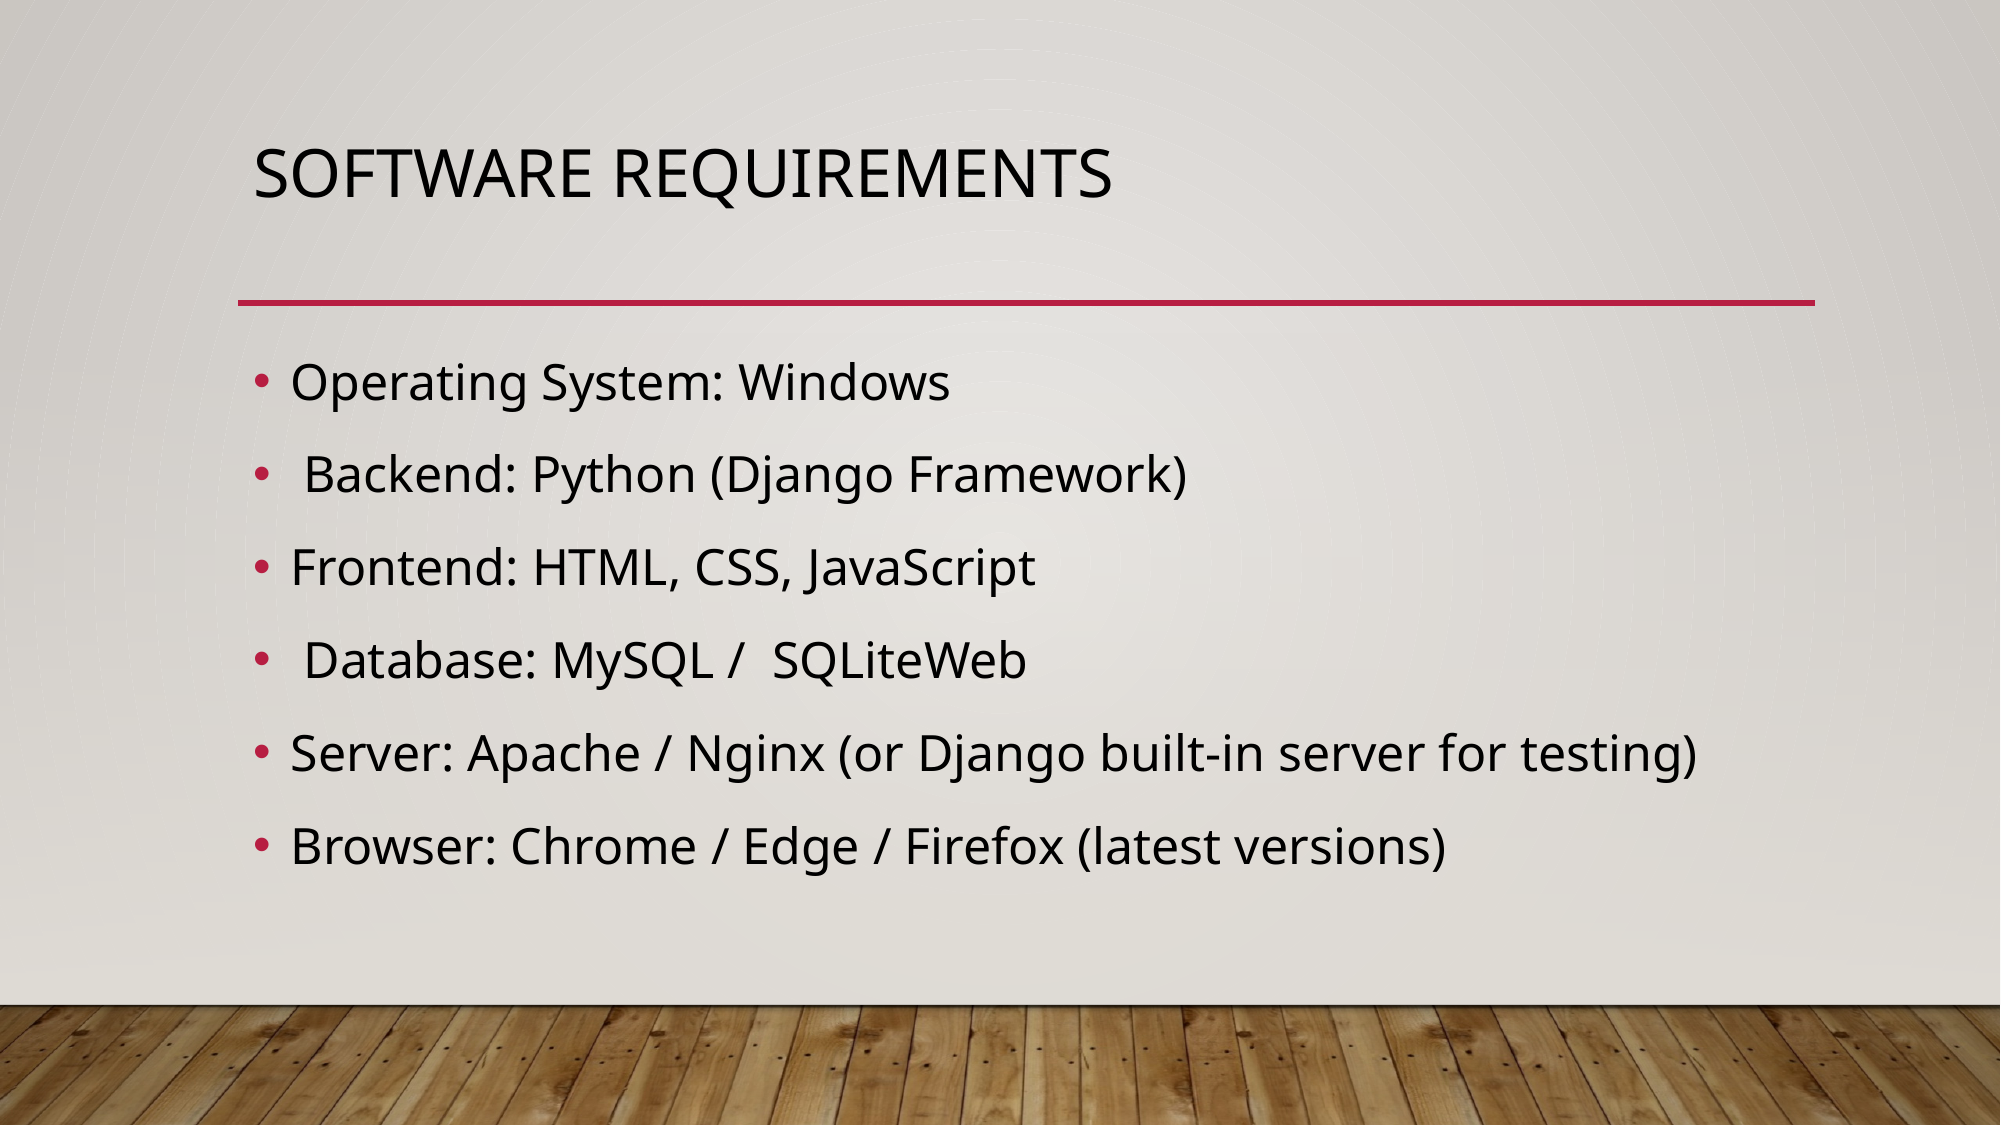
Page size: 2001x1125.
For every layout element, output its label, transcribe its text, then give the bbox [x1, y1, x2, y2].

list Operating System: Windows Backend: Python (Django Framework) Frontend: HTML, CSS, JavaScript Database: MySQL / SQLiteWeb Server: Apache / Nginx (or Django built-in server for testing) Browser: Chrome / Edge / Firefox (latest versions) [238, 330, 1814, 897]
title Software requirements [238, 131, 1814, 305]
picture [0, 1005, 2000, 1125]
